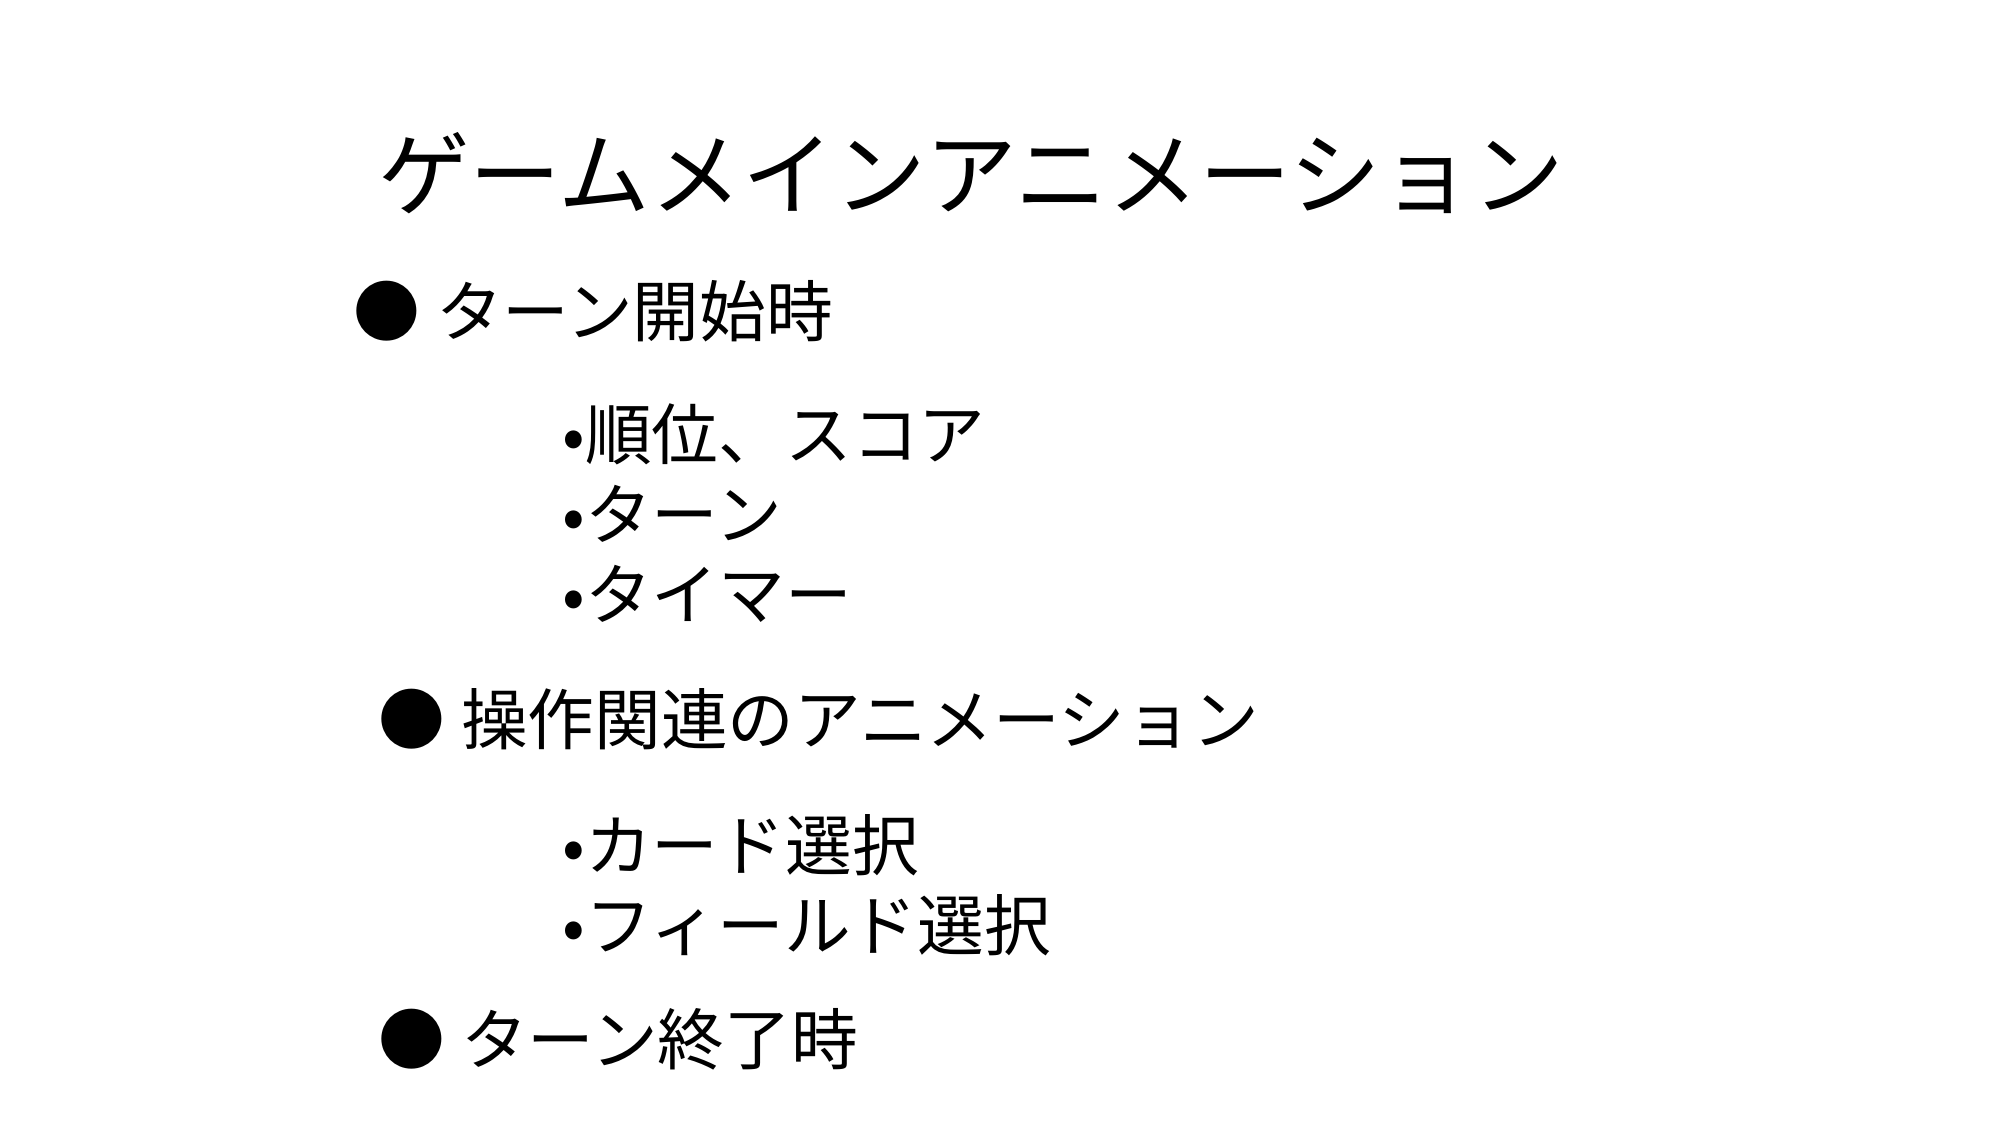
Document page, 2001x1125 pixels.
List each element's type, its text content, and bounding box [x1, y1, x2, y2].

text_box ・順位、スコア ・ターン ・タイマー [547, 385, 1166, 641]
text_box ●操作関連のアニメーション [363, 670, 1310, 766]
text_box ゲームメインアニメーション [363, 109, 1655, 234]
text_box ●ターン開始時 [338, 262, 957, 358]
text_box ●ターン終了時 [363, 990, 1310, 1086]
text_box ・カード選択 ・フィールド選択 [547, 796, 1166, 971]
